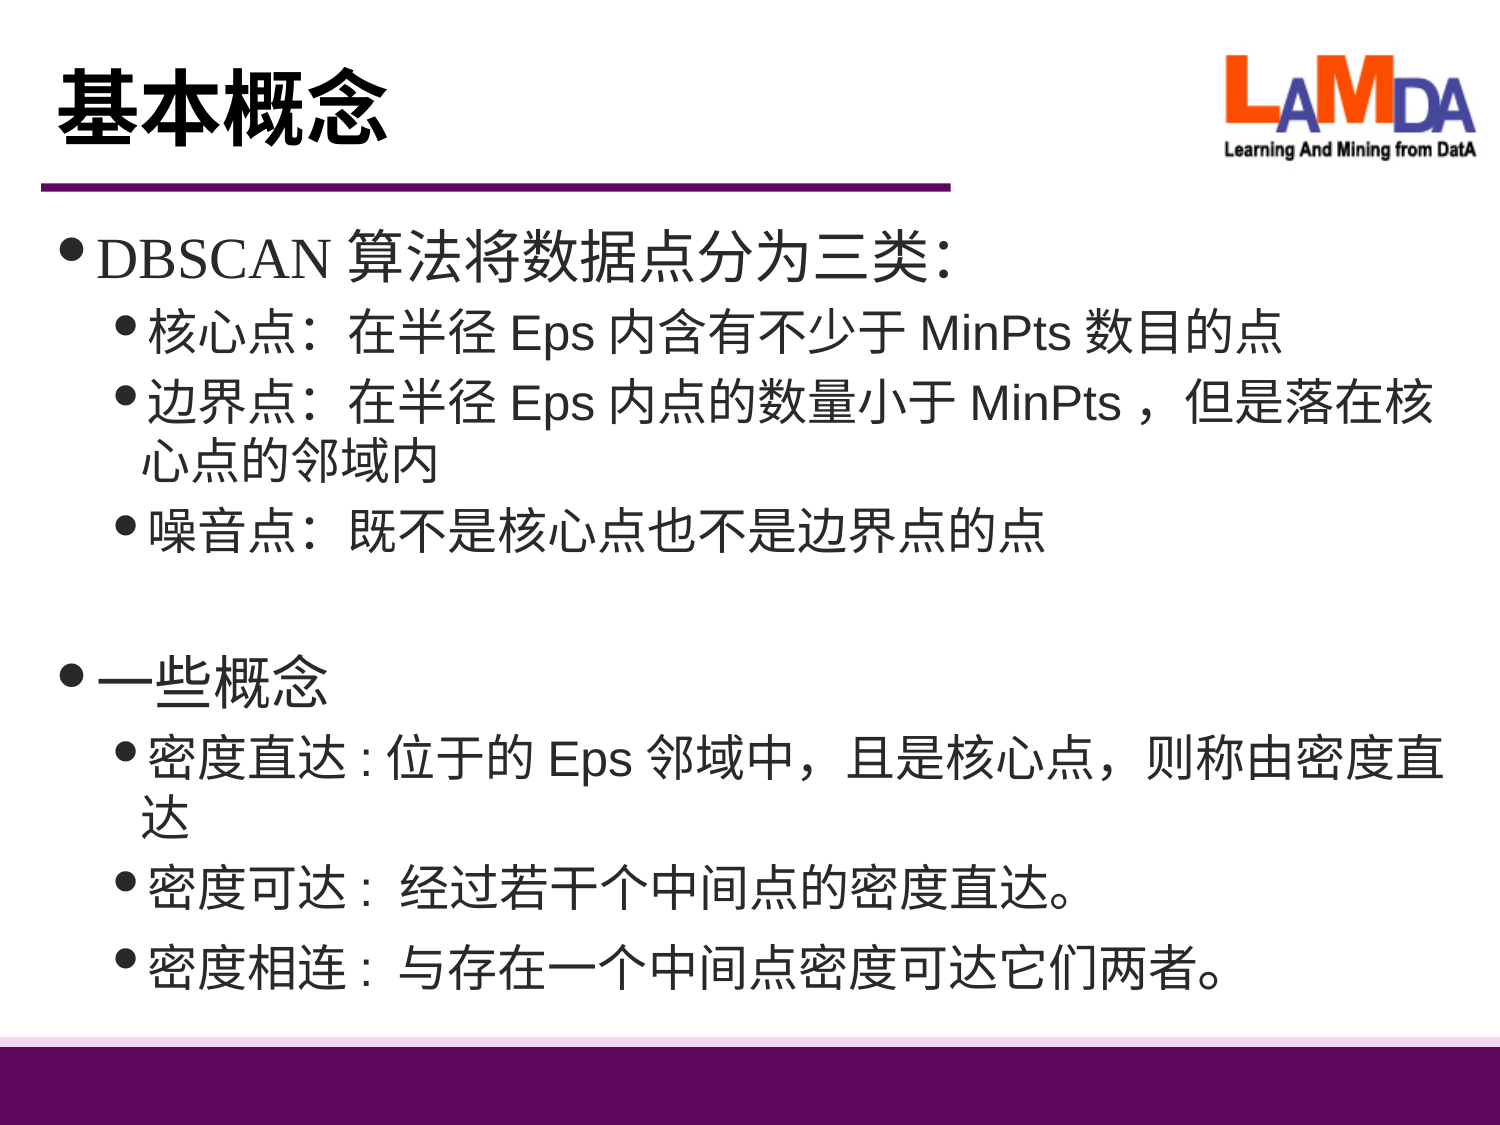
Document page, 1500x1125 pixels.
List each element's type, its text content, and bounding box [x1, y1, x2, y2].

picture [0, 1047, 1500, 1125]
title 基本概念 [40, 52, 1214, 173]
picture [1212, 46, 1493, 180]
